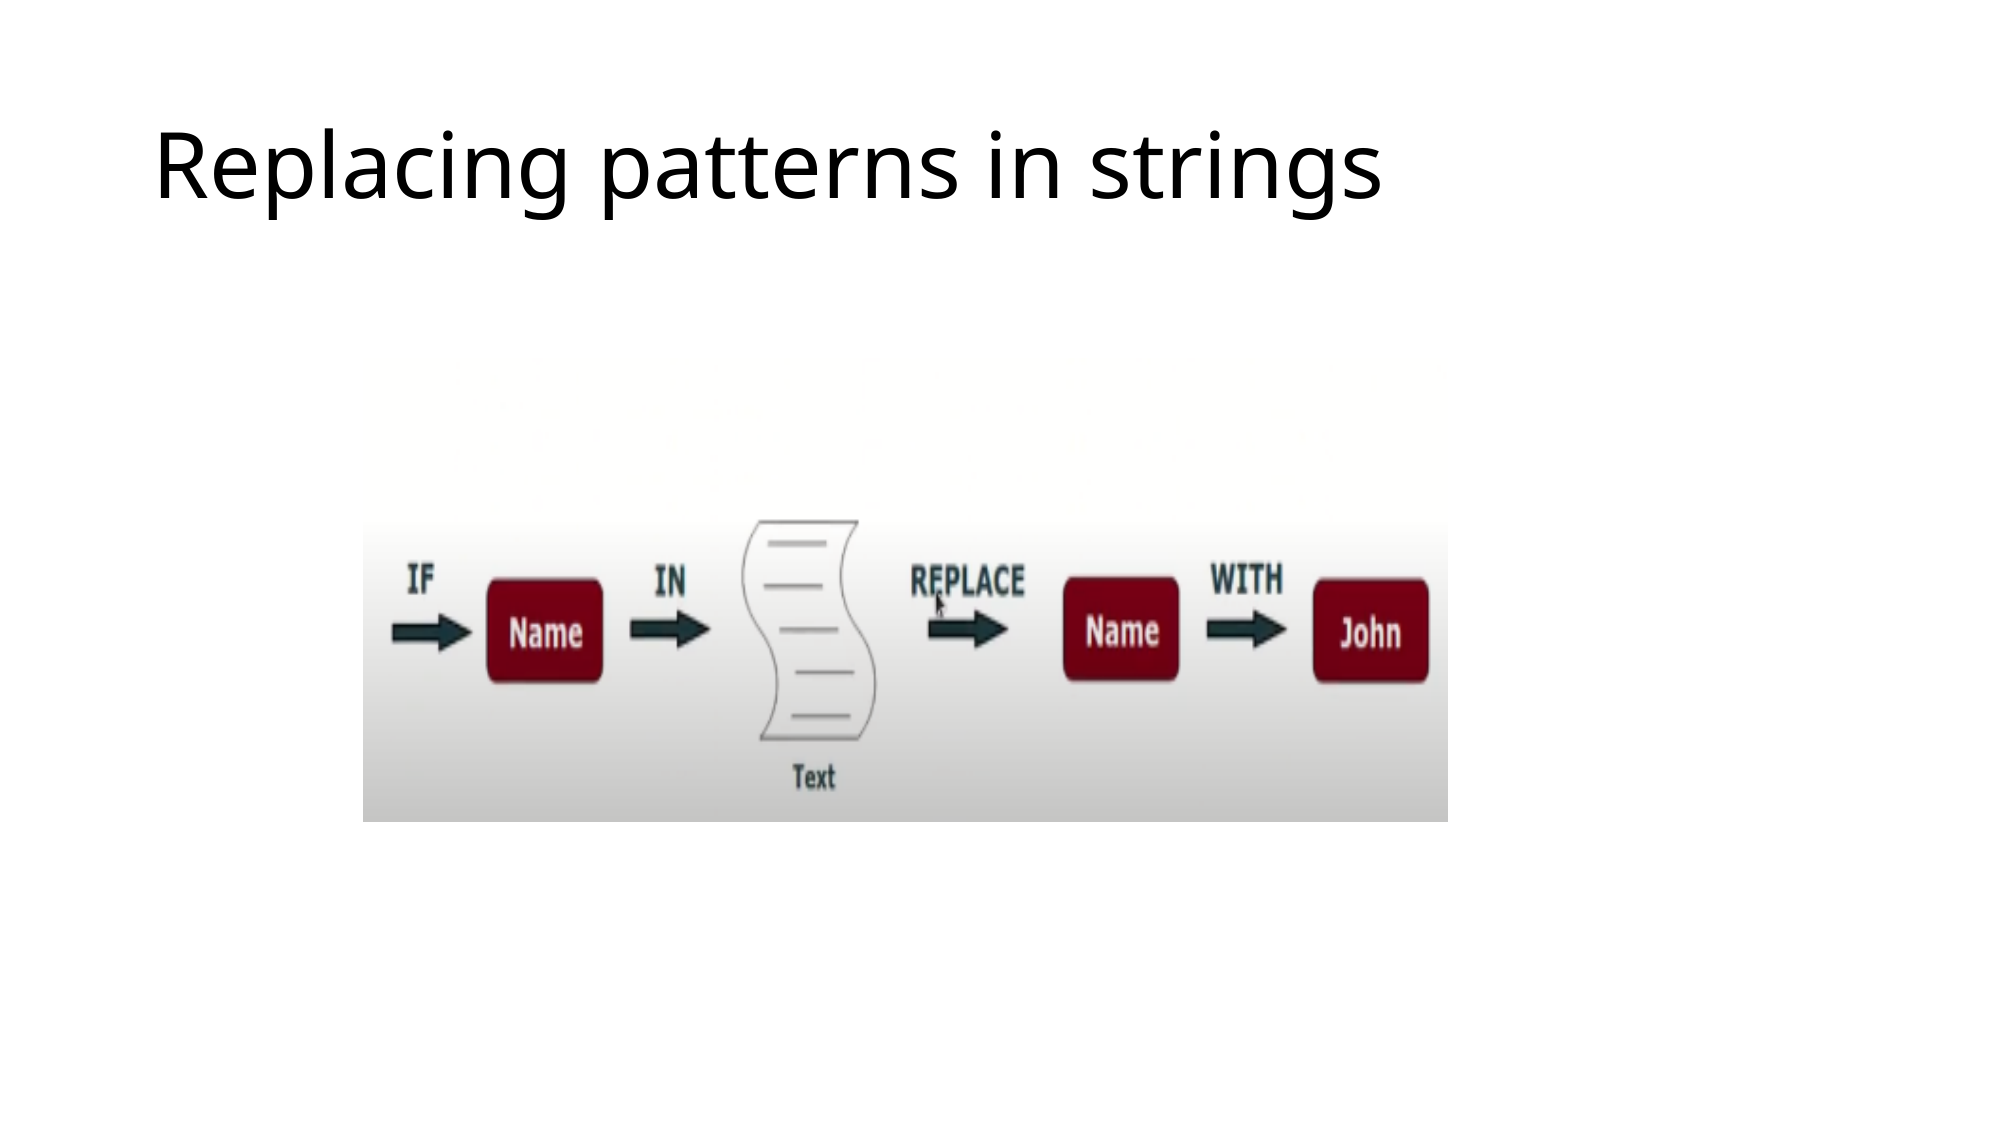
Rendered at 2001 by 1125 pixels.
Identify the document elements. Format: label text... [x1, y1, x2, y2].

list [363, 358, 1448, 822]
title Replacing patterns in strings [137, 59, 1863, 278]
